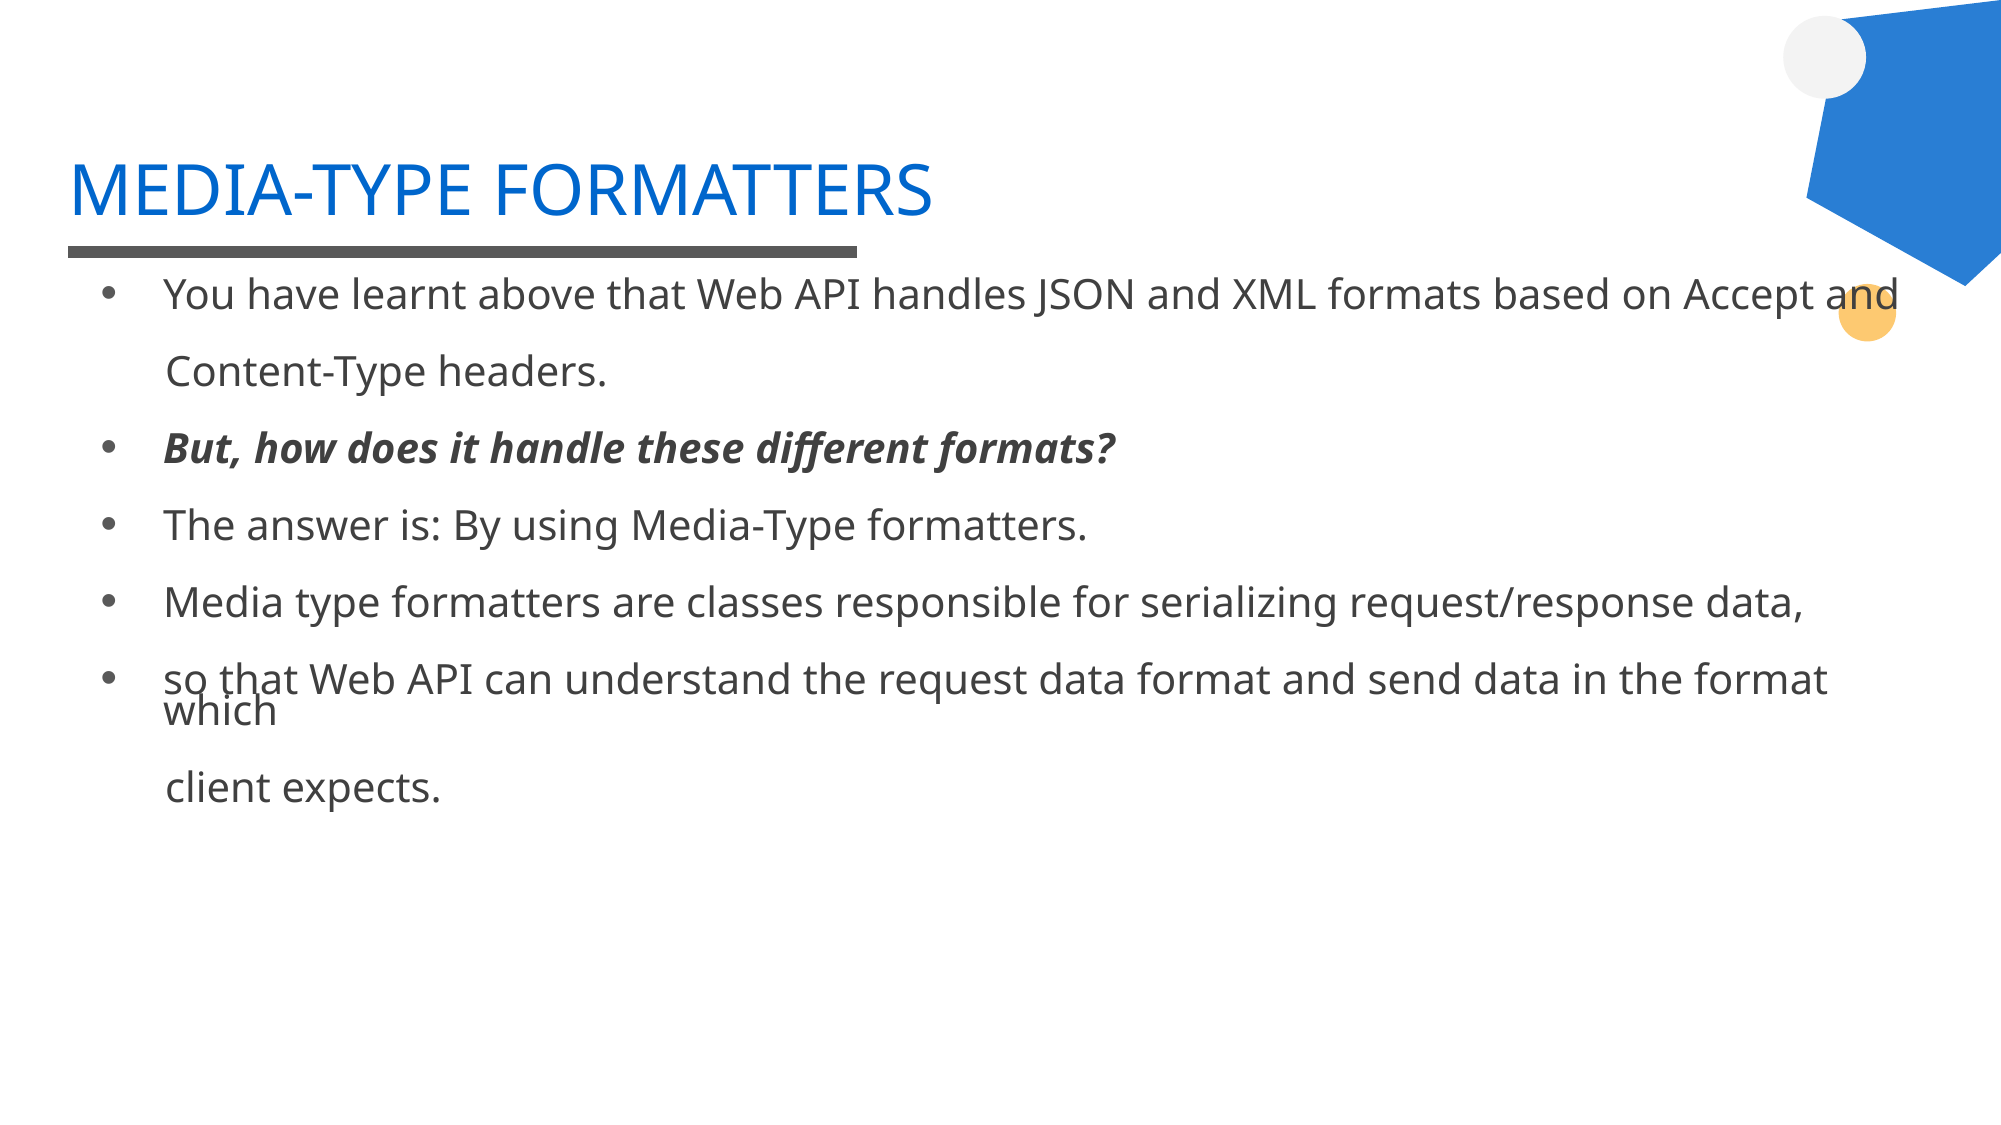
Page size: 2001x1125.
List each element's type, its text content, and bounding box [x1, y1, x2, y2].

title MEDIA-TYPE FORMATTERS [68, 142, 1932, 255]
list You have learnt above that Web API handles JSON and XML formats based on Accept and Content-Type headers. But, how does it handle these different formats? The answer is: By using Media-Type formatters. Media type formatters are classes responsible for serializing request/response data, so that Web API can understand the request data format and send data in the format which client expects. [68, 266, 1943, 981]
